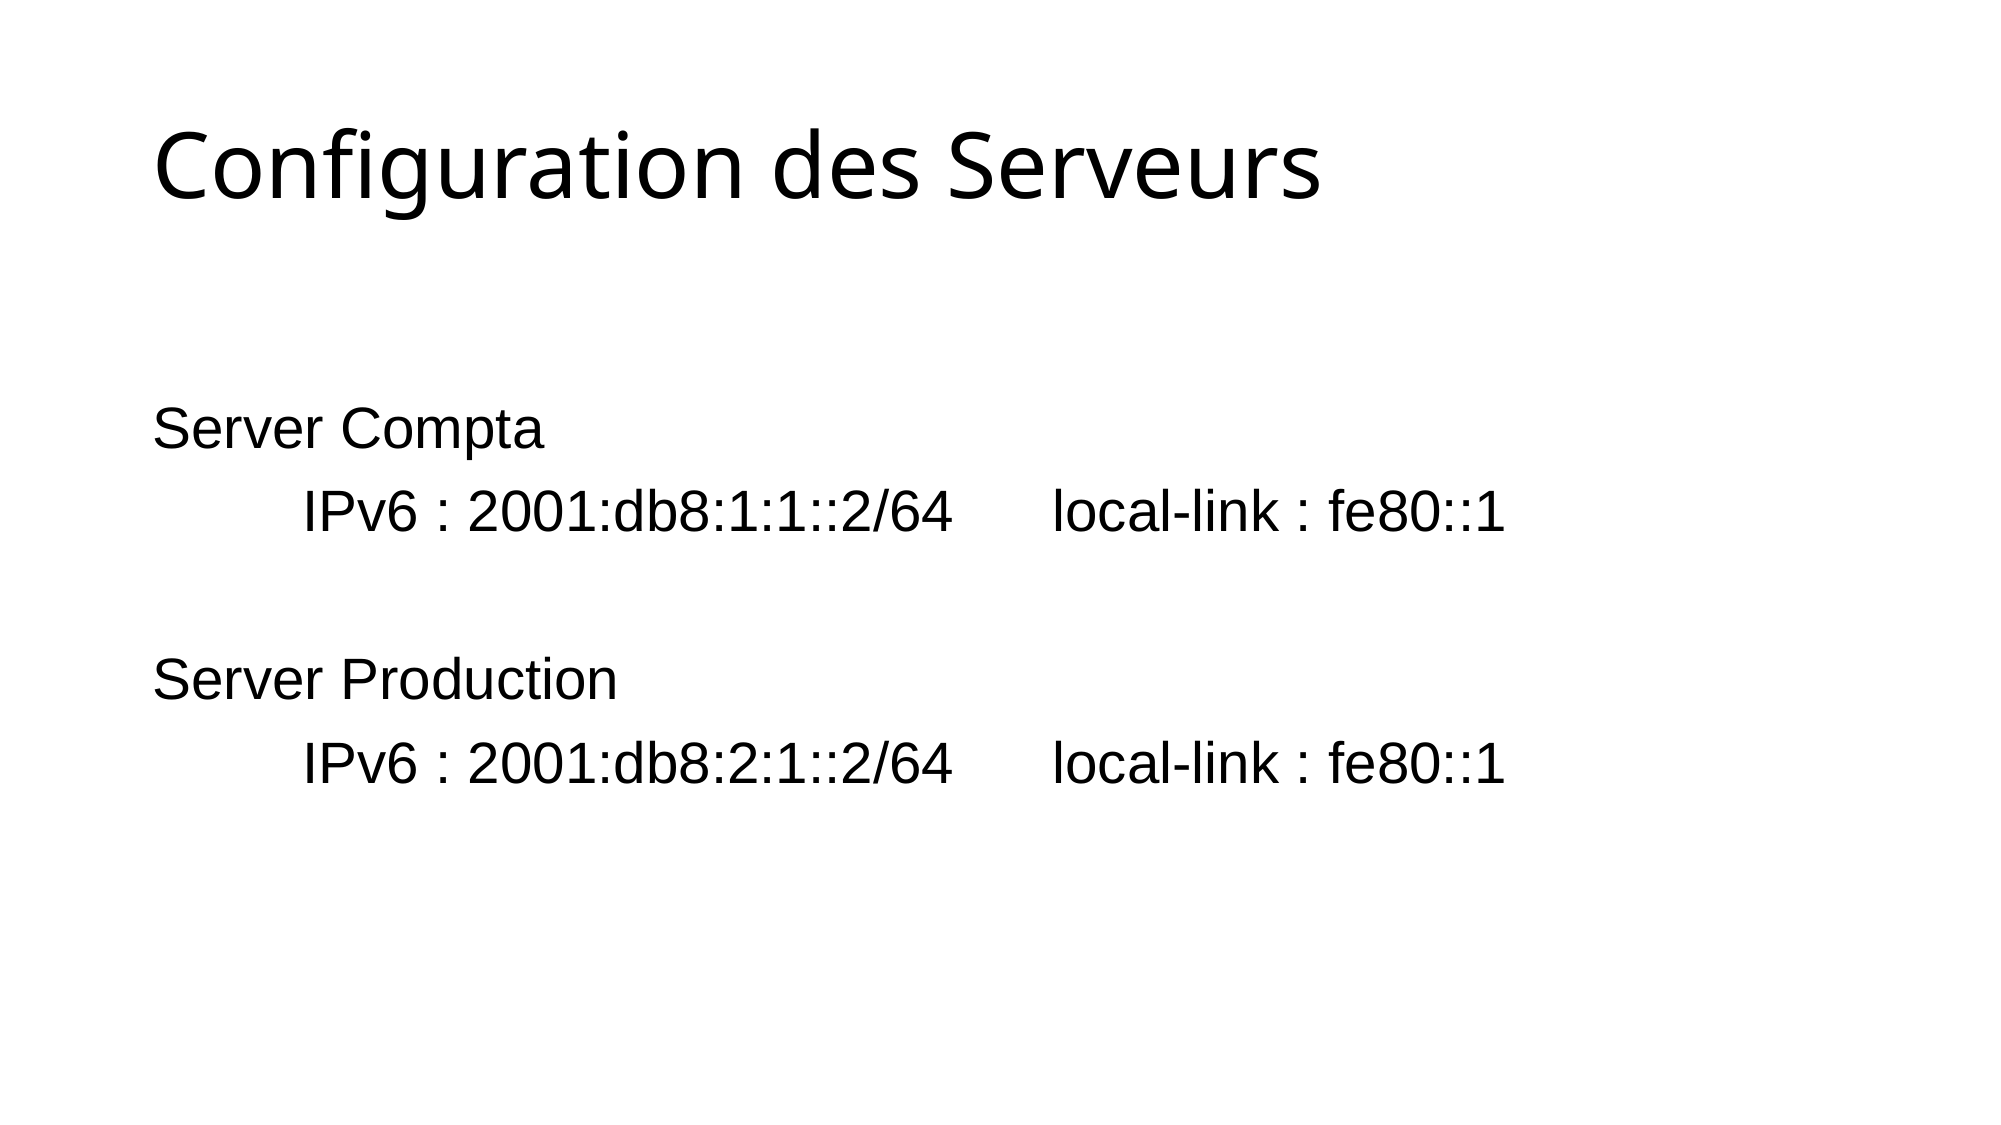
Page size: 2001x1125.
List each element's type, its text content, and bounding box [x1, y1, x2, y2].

list Server Compta IPv6 : 2001:db8:1:1::2/64 local-link : fe80::1 Server Production IPv6 : 2001:db8:2:1::2/64 local-link : fe80::1 [137, 299, 1863, 1014]
title Configuration des Serveurs [137, 59, 1863, 278]
